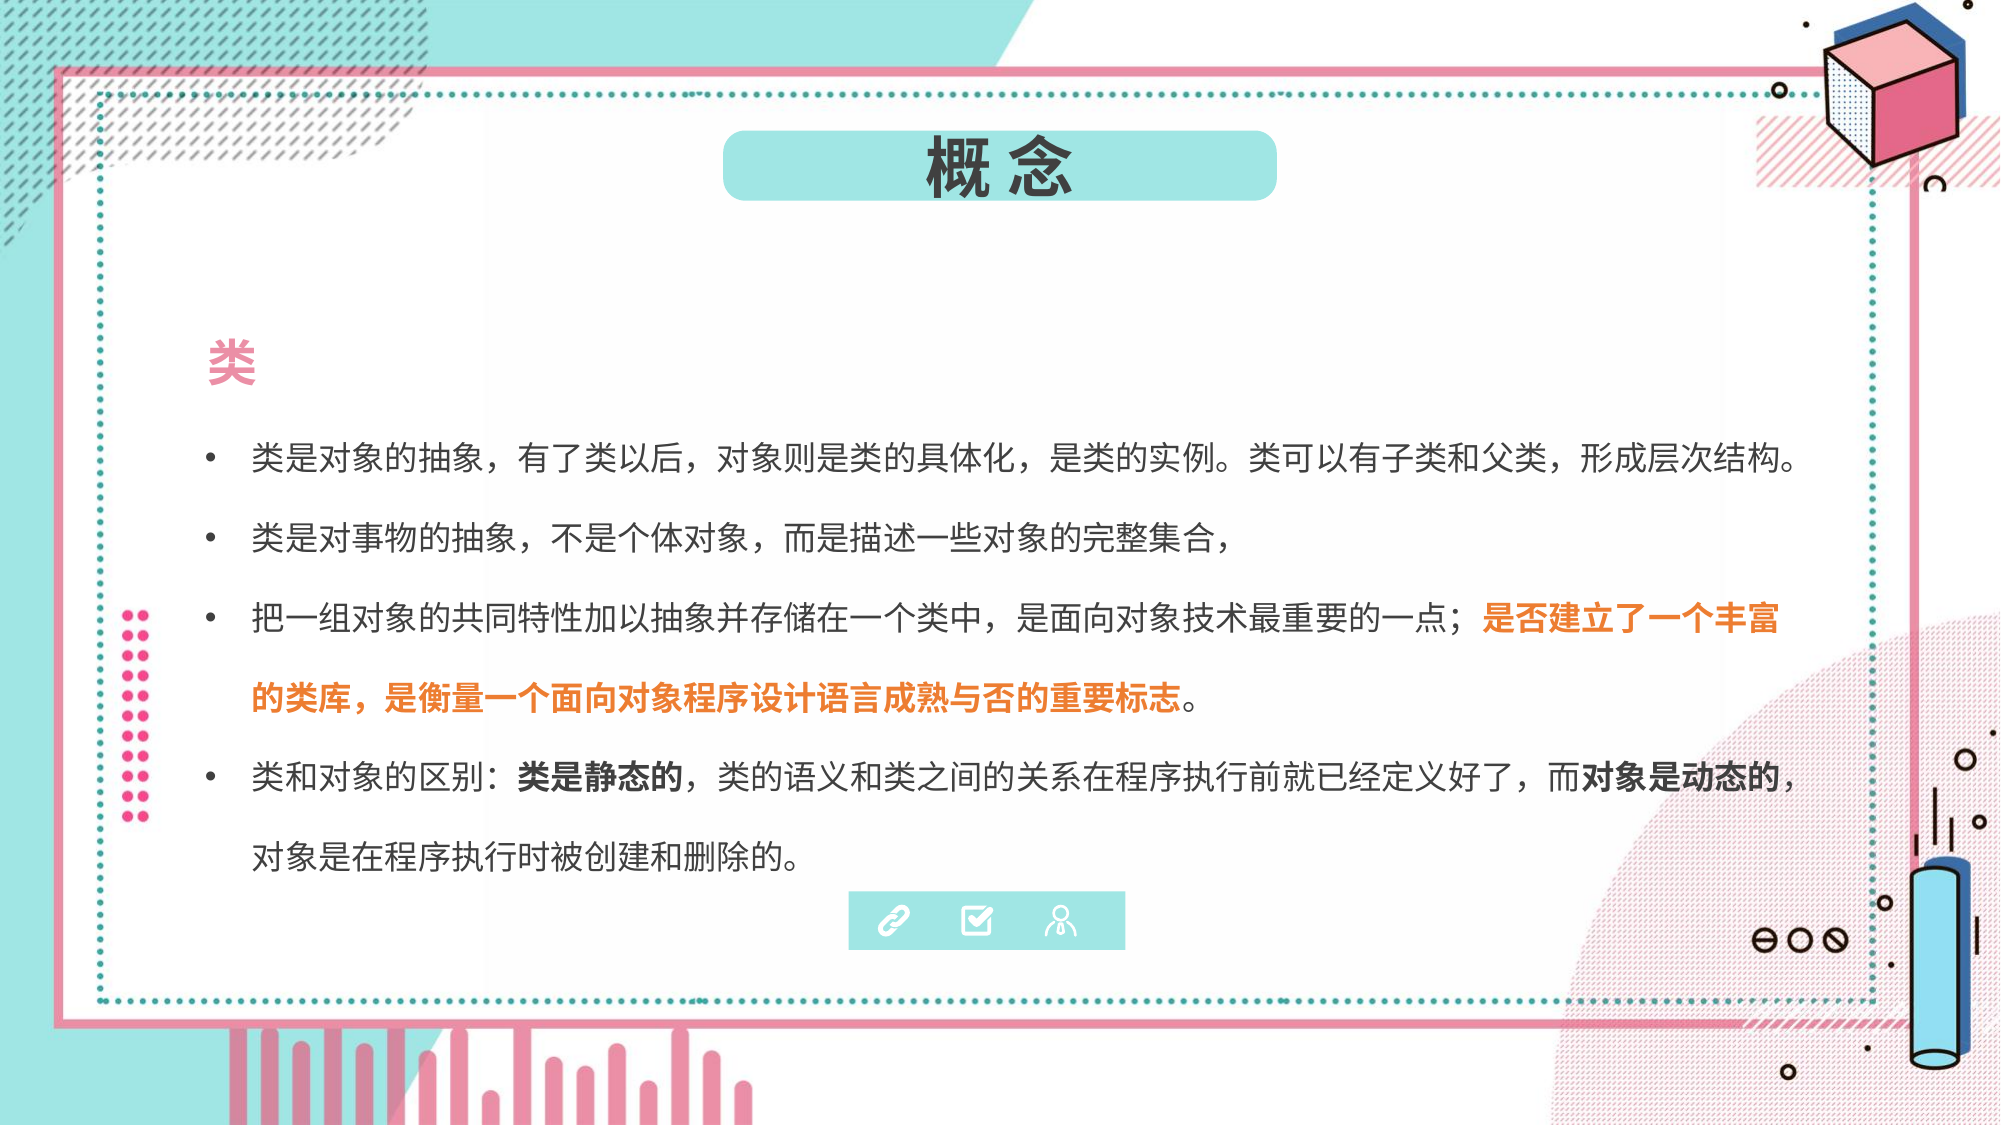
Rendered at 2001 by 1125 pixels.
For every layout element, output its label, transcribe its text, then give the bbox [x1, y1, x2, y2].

text_box 类是对象的抽象，有了类以后，对象则是类的具体化，是类的实例。类可以有子类和父类，形成层次结构。 类是对事物的抽象，不是个体对象，而是描述一些对象的完整集合， 把一组对象的共同特性加以抽象并存储在一个类中，是面向对象技术最重要的一点；是否建立了一个丰富的类库，是衡量一个面向对象程序设计语言成熟与否的重要标志。 类和对象的区别：类是静态的，类的语义和类之间的关系在程序执行前就已经定义好了，而对象是动态的，对象是在程序执行时被创建和删除的。 [190, 389, 1827, 884]
text_box 类 [192, 324, 273, 389]
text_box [848, 891, 1126, 950]
picture [0, 0, 2001, 1125]
text_box 概 念 [722, 129, 1278, 202]
